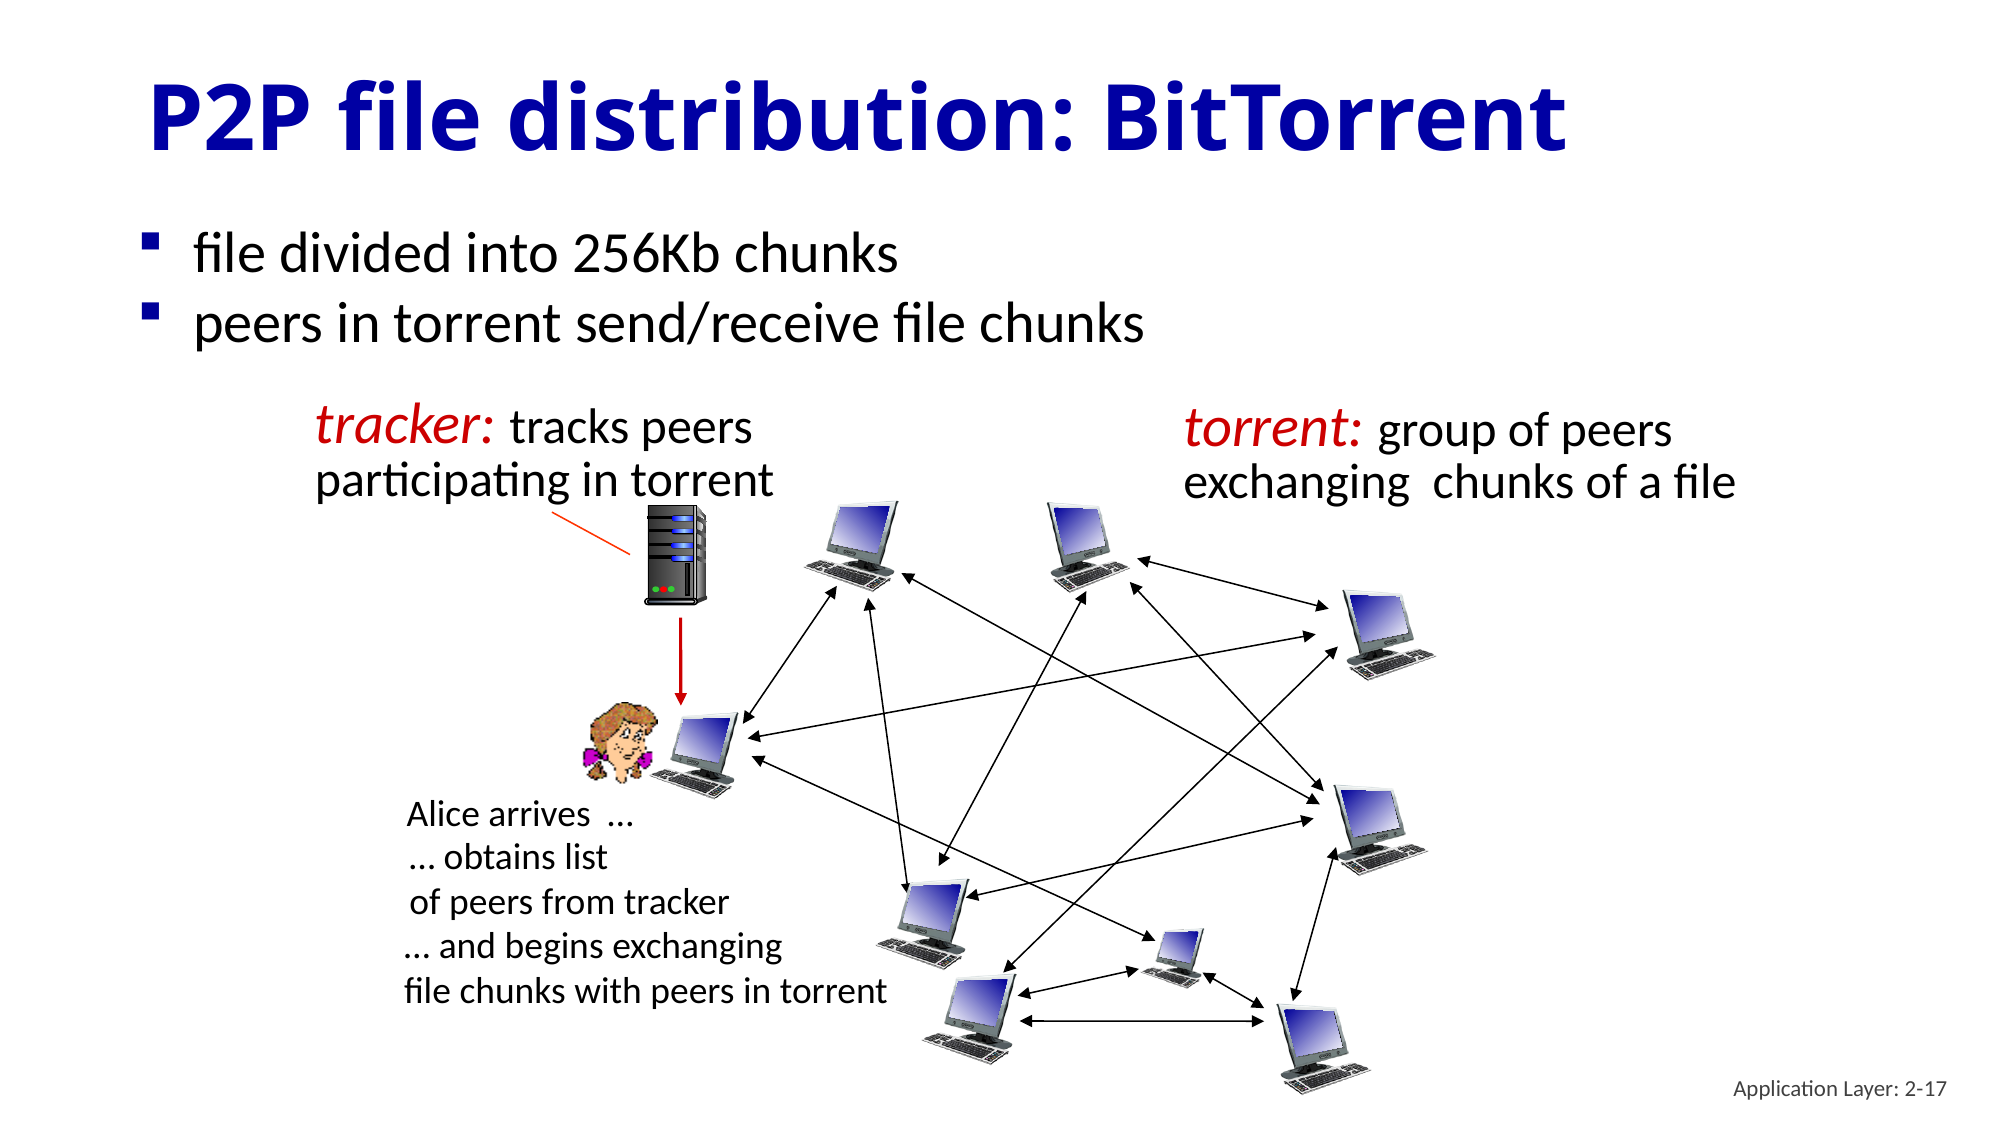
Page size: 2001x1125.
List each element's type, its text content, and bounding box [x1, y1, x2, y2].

picture [580, 702, 658, 787]
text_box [1125, 925, 1206, 993]
title P2P file distribution: BitTorrent [131, 47, 1856, 195]
text_box [1316, 646, 1338, 669]
text_box [1290, 941, 1310, 999]
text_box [1273, 999, 1394, 1102]
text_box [1339, 585, 1459, 688]
text_box [1316, 599, 1329, 612]
text_box [1316, 777, 1324, 792]
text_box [780, 496, 901, 599]
text_box [1004, 941, 1036, 969]
text_box [674, 617, 687, 706]
text_box file divided into 256Kb chunks peers in torrent send/receive file chunks [122, 206, 1292, 373]
text_box … and begins exchanging file chunks with peers in torrent [389, 913, 898, 1019]
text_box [644, 505, 708, 605]
slide_number Application Layer: 2-17 [1512, 1056, 1963, 1117]
text_box [901, 573, 924, 585]
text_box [1044, 498, 1150, 600]
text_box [1330, 780, 1451, 883]
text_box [852, 874, 972, 977]
text_box torrent: group of peers exchanging chunks of a file [1168, 391, 1833, 517]
text_box Alice arrives … [391, 781, 649, 842]
text_box [1206, 972, 1265, 1009]
text_box … obtains list of peers from tracker [394, 824, 742, 913]
text_box [1019, 971, 1125, 1000]
text_box tracker: tracks peers participating in torrent [300, 389, 790, 515]
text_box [627, 708, 740, 806]
text_box [1019, 1014, 1265, 1028]
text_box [742, 585, 1316, 941]
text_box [898, 969, 1019, 1072]
